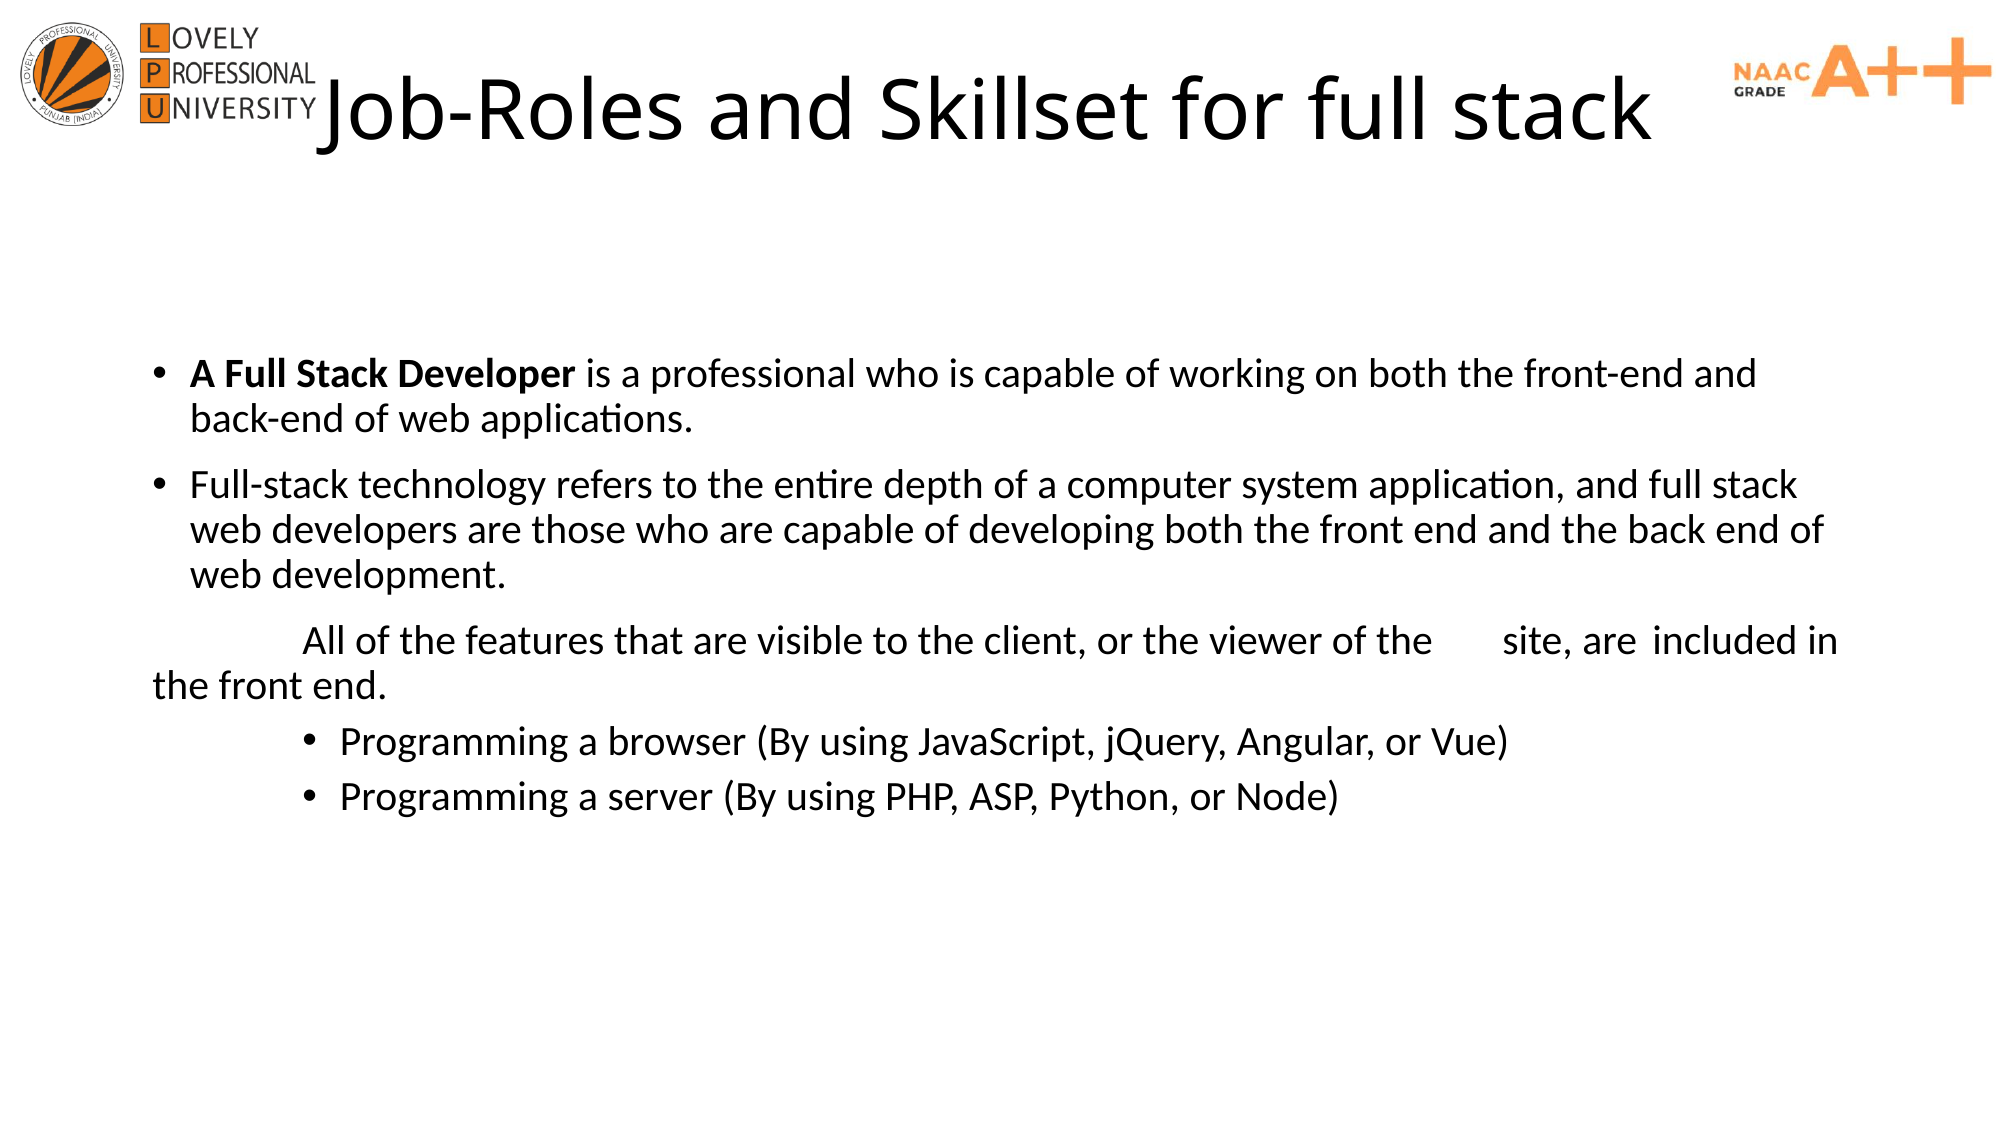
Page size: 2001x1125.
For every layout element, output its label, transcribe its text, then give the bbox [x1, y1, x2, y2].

list A Full Stack Developer is a professional who is capable of working on both the front-end and back-end of web applications. Full-stack technology refers to the entire depth of a computer system application, and full stack web developers are those who are capable of developing both the front end and the back end of web development. All of the features that are visible to the client, or the viewer of the site, are included in the front end. Programming a browser (By using JavaScript, jQuery, Angular, or Vue) Programming a server (By using PHP, ASP, Python, or Node) [137, 344, 1863, 1071]
picture [1729, 7, 1996, 134]
title Job-Roles and Skillset for full stack [137, 59, 1863, 266]
picture [20, 22, 316, 126]
